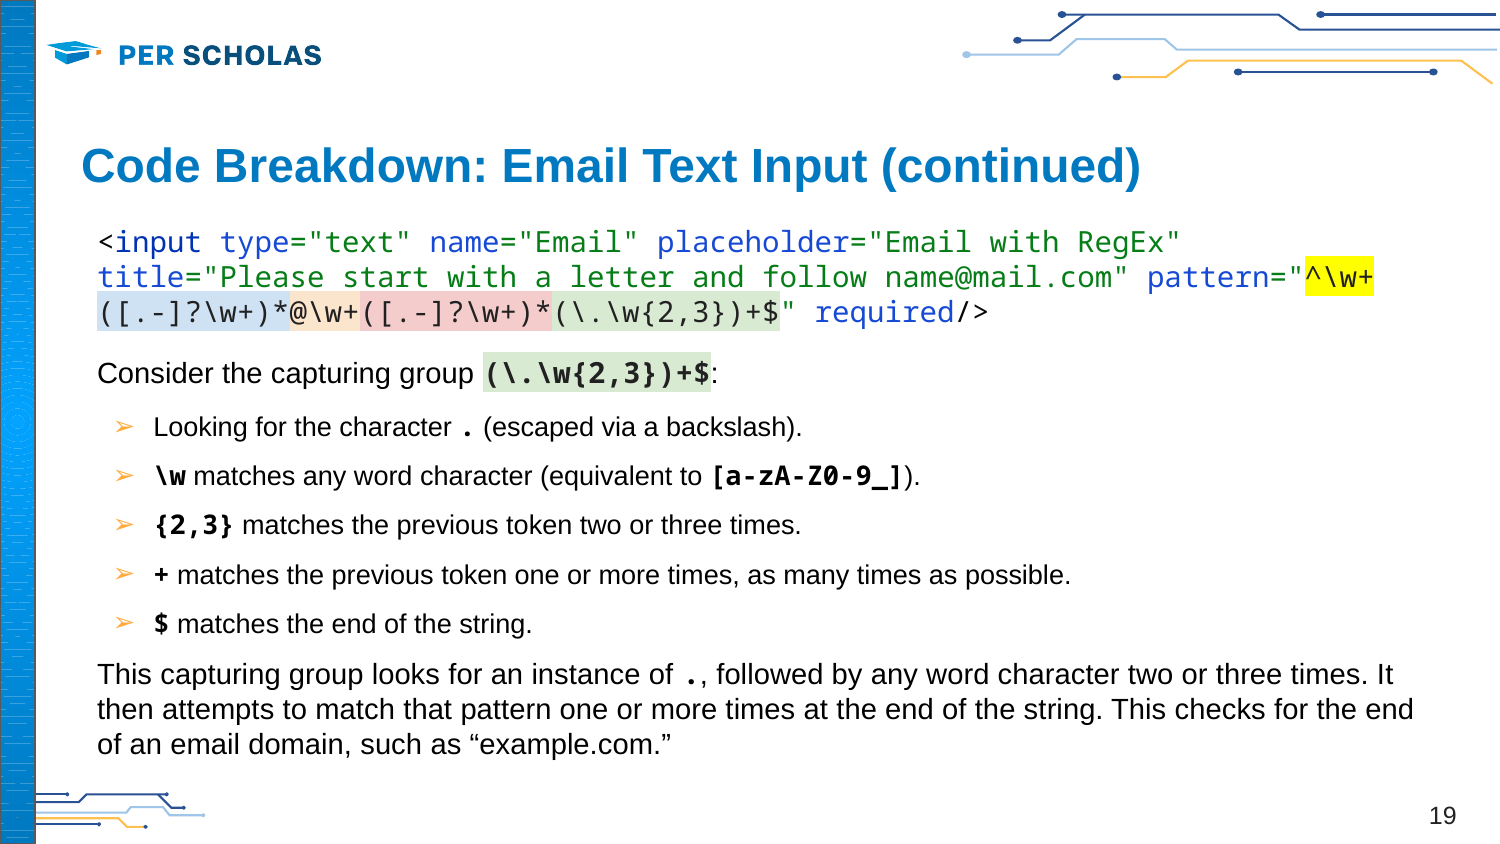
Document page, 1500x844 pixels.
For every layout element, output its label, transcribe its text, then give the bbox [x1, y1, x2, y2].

slide_number ‹#› [1395, 768, 1491, 836]
list <input type="text" name="Email" placeholder="Email with RegEx" title="Please start with a letter and follow name@mail.com" pattern="^\w+([.-]?\w+)*@\w+([.-]?\w+)*(\.\w{2,3})+$" required/> Consider the capturing group (\.\w{2,3})+$: Looking for the character . (escaped via a backslash). \w matches any word character (equivalent to [a-zA-Z0-9_]). {2,3} matches the previous token two or three times. + matches the previous token one or more times, as many times as possible. $ matches the end of the string. This capturing group looks for an instance of ., followed by any word character two or three times. It then attempts to match that pattern one or more times at the end of the string. This checks for the end of an email domain, such as “example.com.” [85, 211, 1429, 769]
picture [36, 17, 339, 83]
title Code Breakdown: Email Text Input (continued) [69, 119, 1402, 207]
